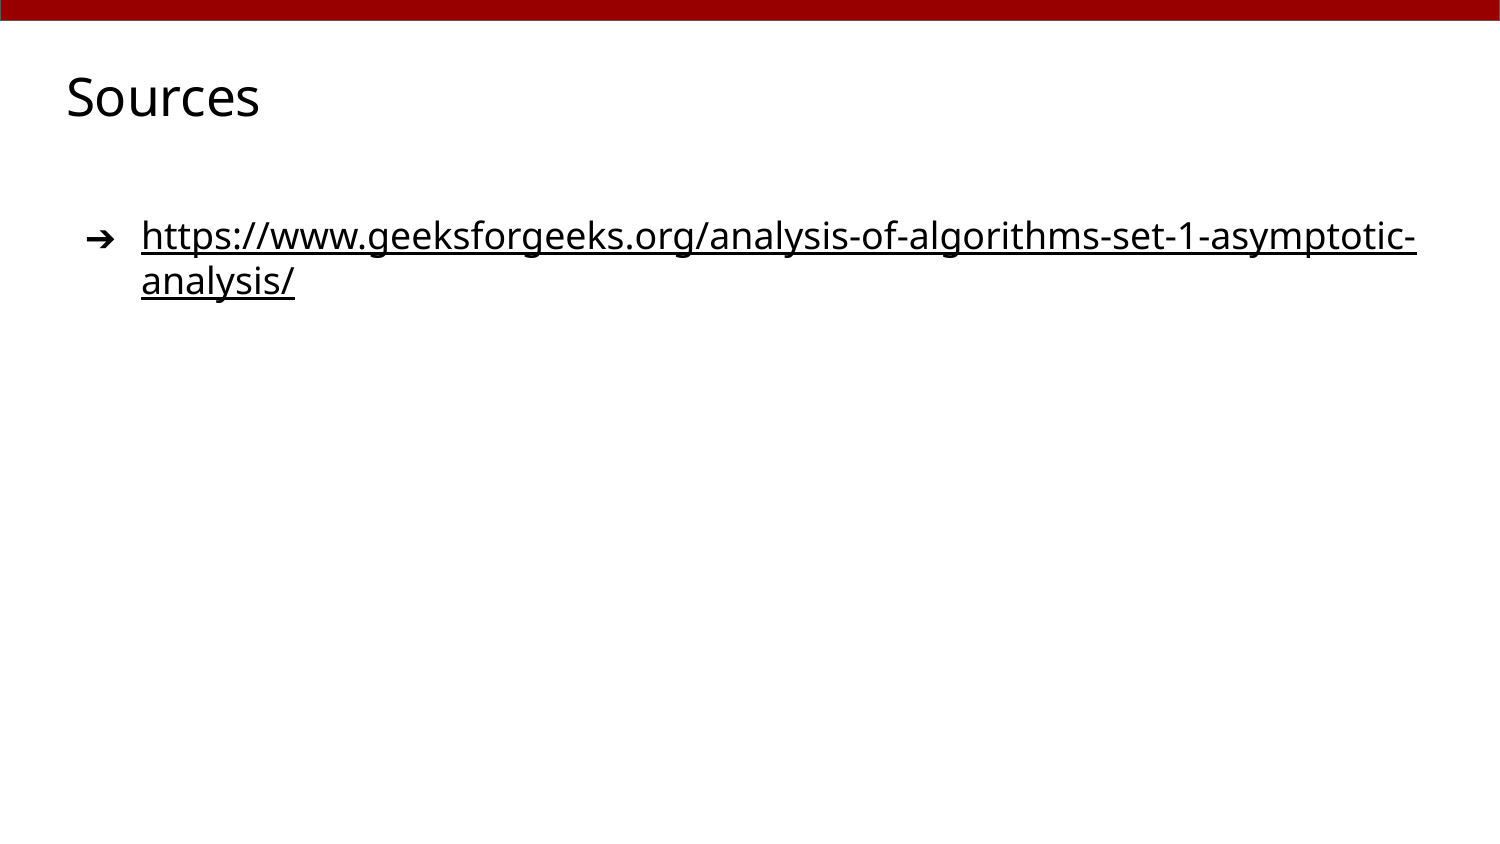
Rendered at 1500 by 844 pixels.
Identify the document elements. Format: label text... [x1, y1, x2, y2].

list https://www.geeksforgeeks.org/analysis-of-algorithms-set-1-asymptotic-analysis/ [51, 189, 1449, 750]
title Sources [51, 48, 1449, 142]
